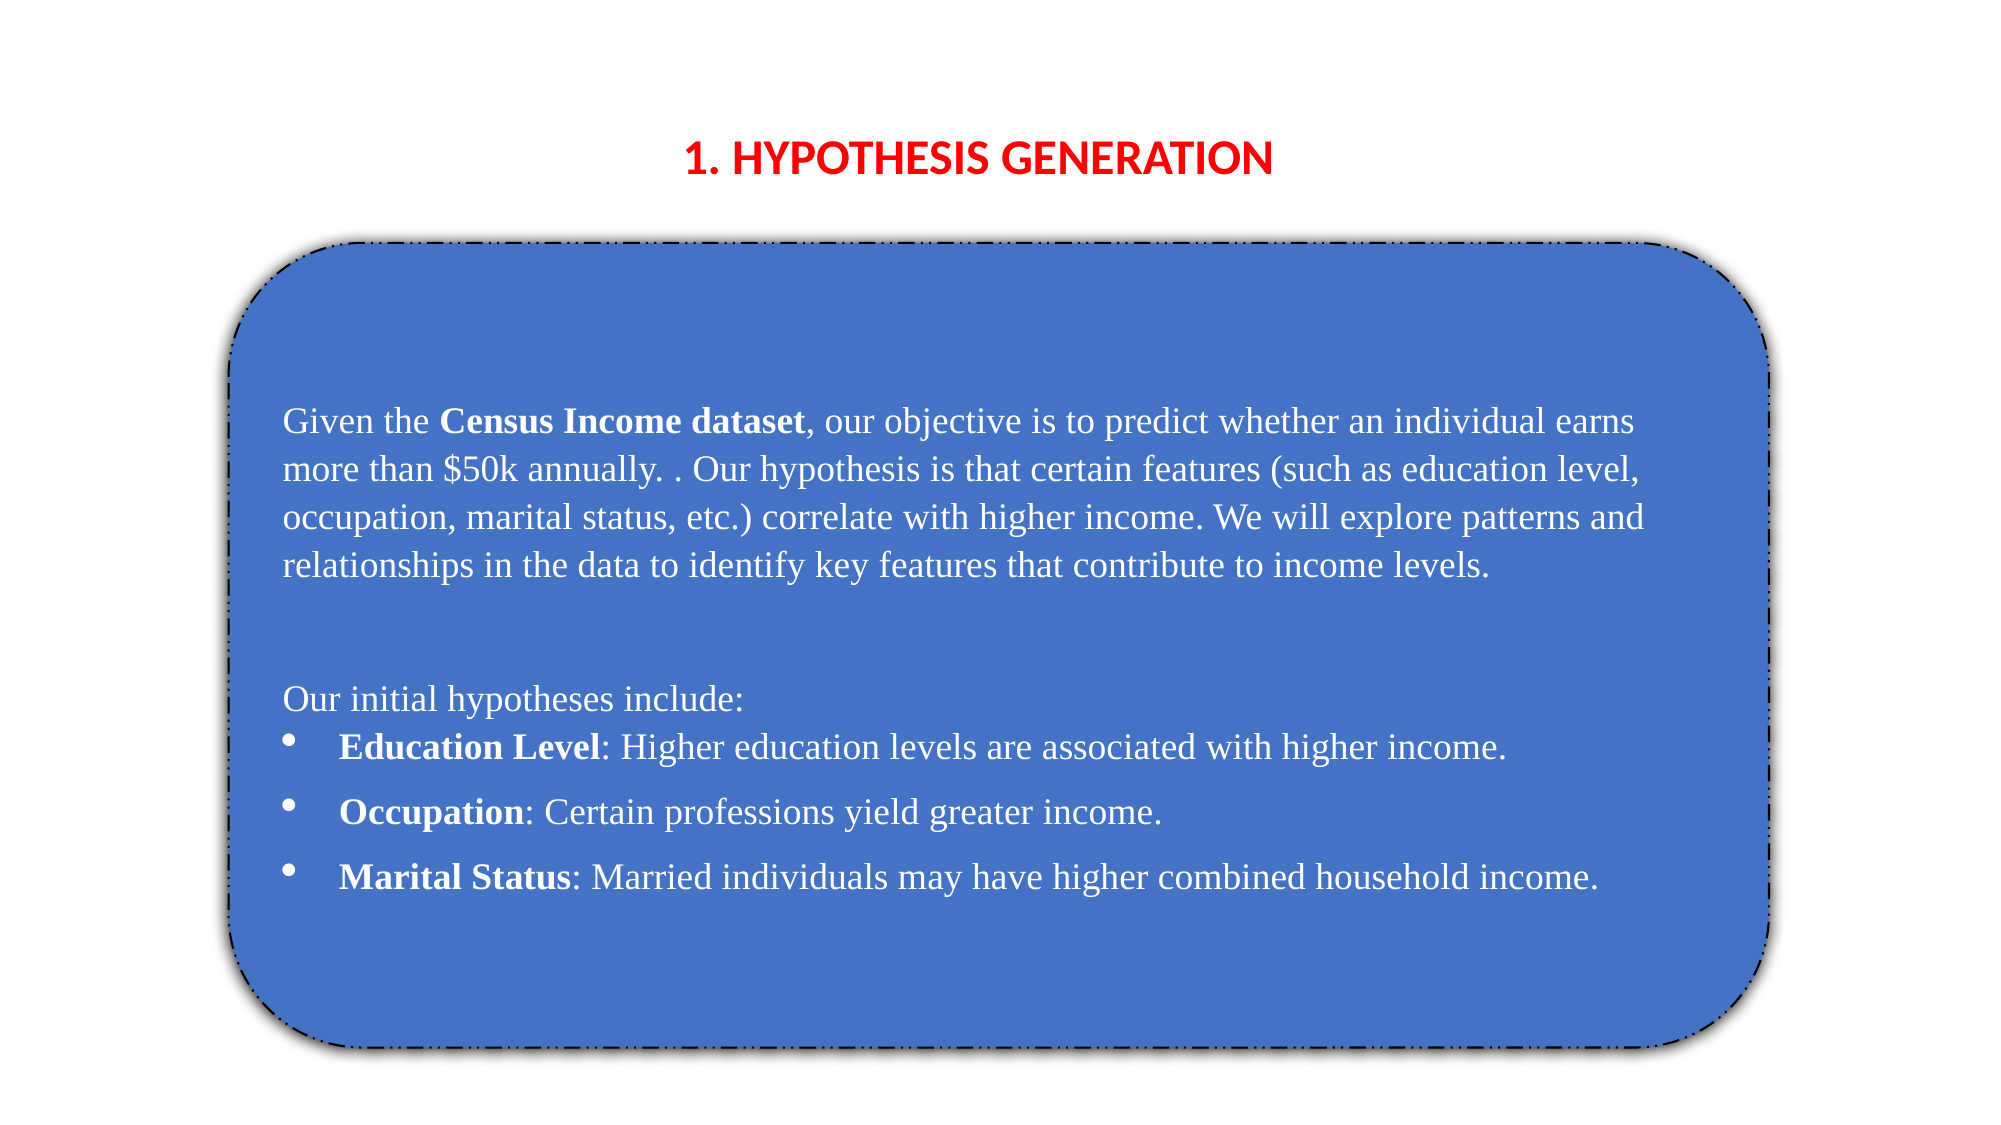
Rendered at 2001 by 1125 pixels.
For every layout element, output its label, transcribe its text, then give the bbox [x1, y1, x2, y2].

text_box Given the Census Income dataset, our objective is to predict whether an individual earns more than $50k annually. . Our hypothesis is that certain features (such as education level, occupation, marital status, etc.) correlate with higher income. We will explore patterns and relationships in the data to identify key features that contribute to income levels. Our initial hypotheses include: Education Level: Higher education levels are associated with higher income. Occupation: Certain professions yield greater income. Marital Status: Married individuals may have higher combined household income. [227, 241, 1771, 1049]
subtitle 1. HYPOTHESIS GENERATION [228, 124, 1729, 196]
